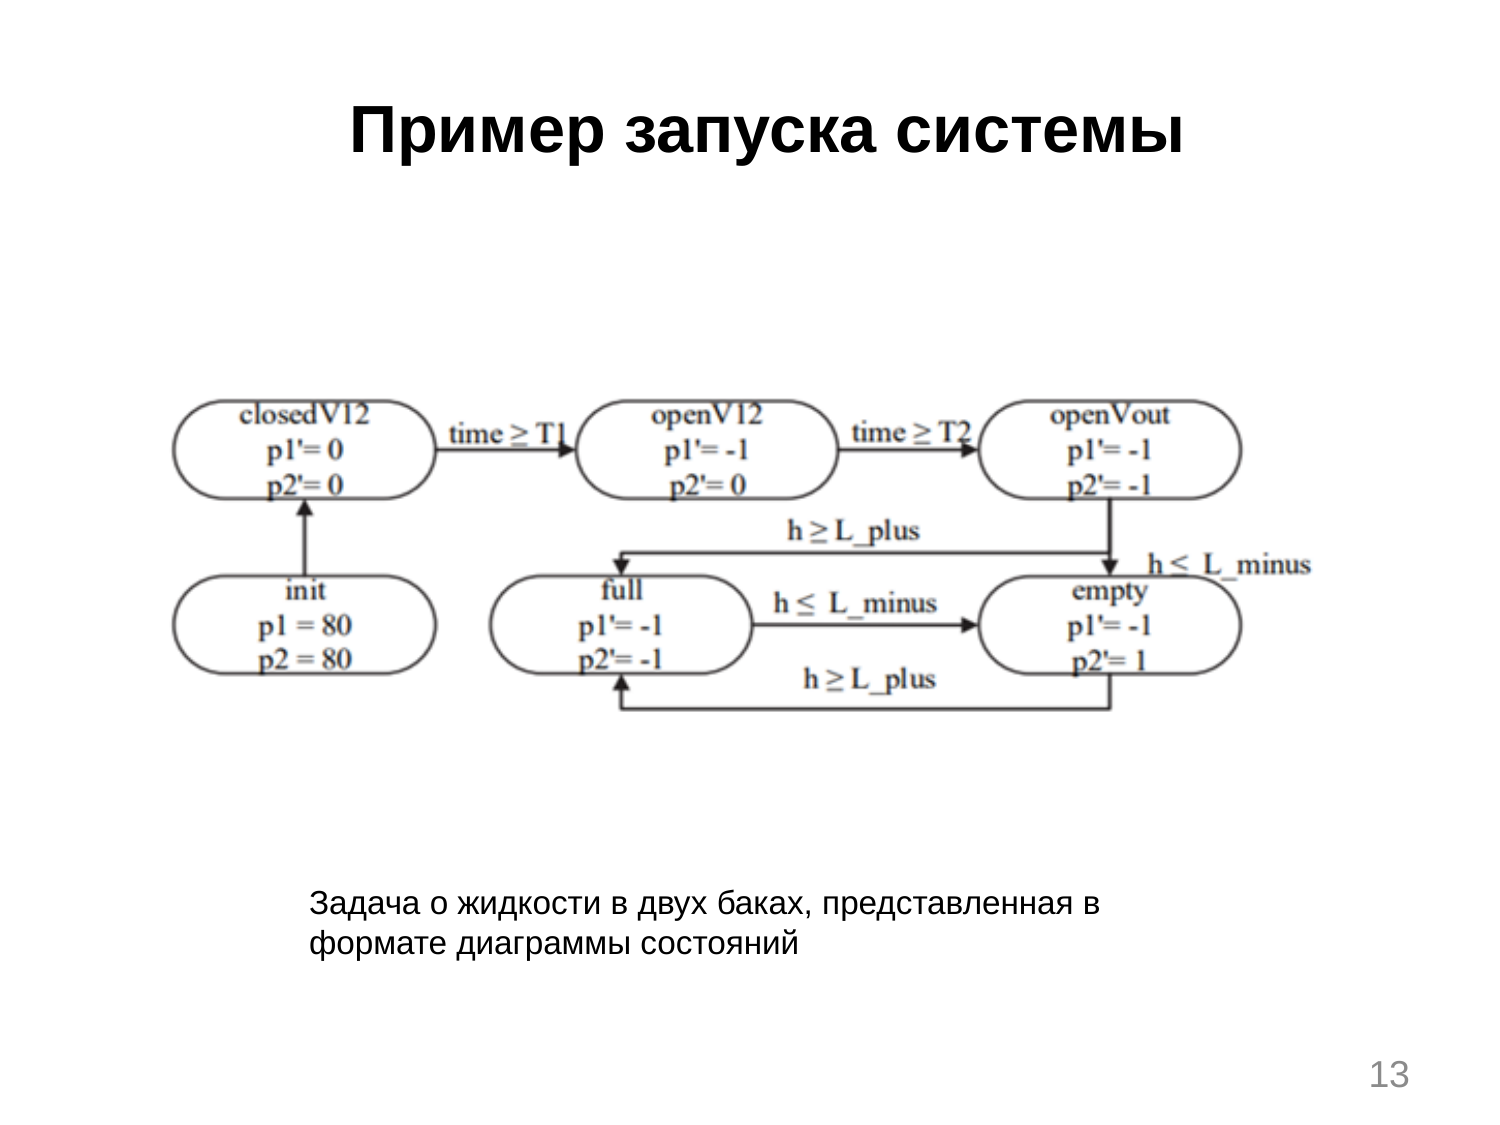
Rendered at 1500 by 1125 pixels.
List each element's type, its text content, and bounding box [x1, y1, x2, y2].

text_box Задача о жидкости в двух баках, представленная в формате диаграммы состояний [309, 881, 1191, 962]
slide_number 13 [1074, 1042, 1425, 1103]
text_box Пример запуска системы [147, 78, 1388, 173]
picture [158, 381, 1342, 744]
